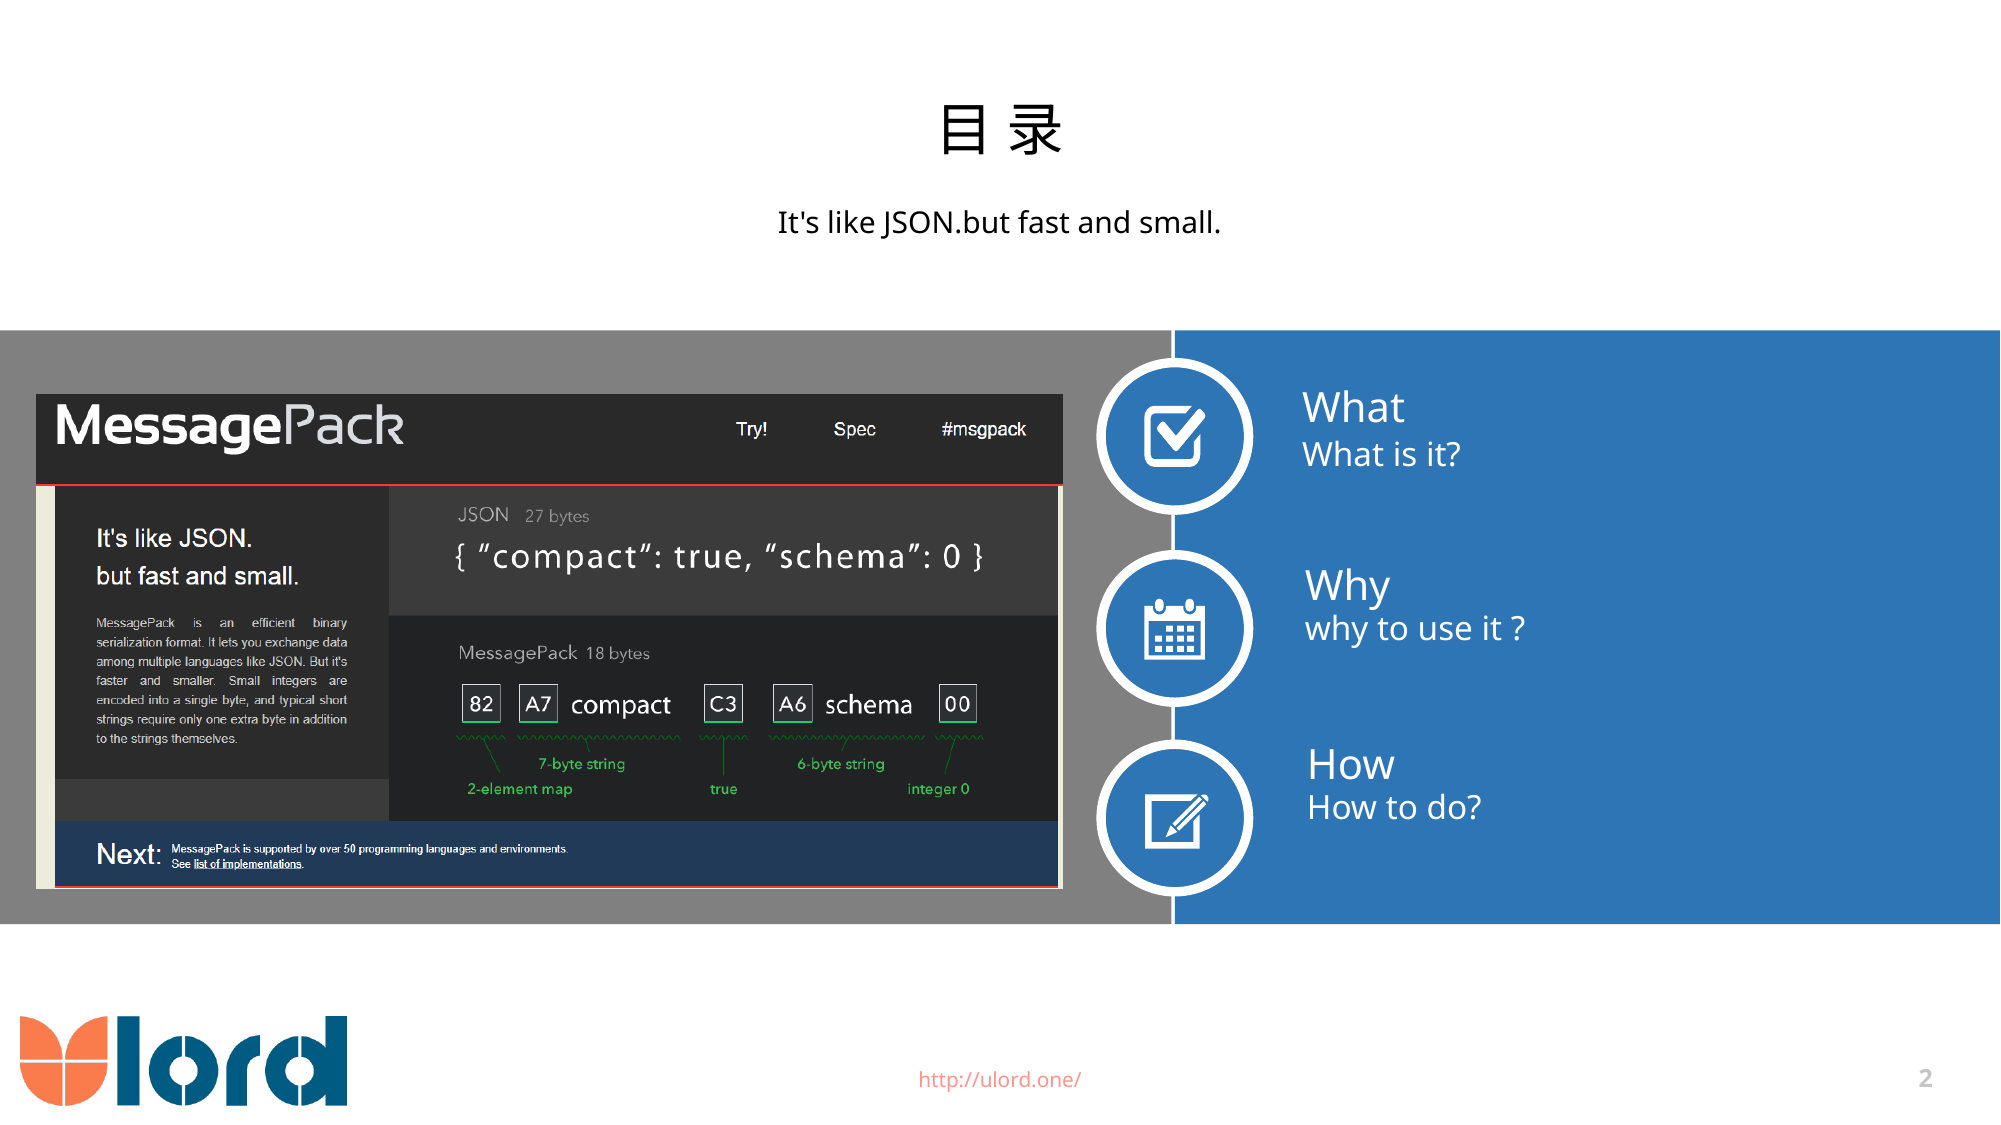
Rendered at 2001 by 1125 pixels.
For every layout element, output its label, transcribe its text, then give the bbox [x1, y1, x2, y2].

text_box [1101, 362, 1249, 511]
footer http://ulord.one/ [662, 1049, 1338, 1110]
subtitle It's like JSON.but fast and small. [137, 200, 1863, 248]
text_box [1101, 554, 1249, 703]
text_box How [1291, 736, 1924, 784]
text_box How to do? [1291, 783, 1922, 894]
slide_number 2 [1475, 1049, 1948, 1110]
text_box What [1287, 379, 1919, 428]
text_box What is it? [1287, 430, 1917, 541]
text_box why to use it ? [1289, 604, 1920, 715]
text_box Why [1289, 557, 1922, 605]
picture [20, 1016, 347, 1107]
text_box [1101, 744, 1249, 892]
text_box [1174, 329, 2000, 925]
picture [36, 394, 1063, 889]
title 目 录 [137, 93, 1863, 171]
text_box [0, 329, 1172, 925]
